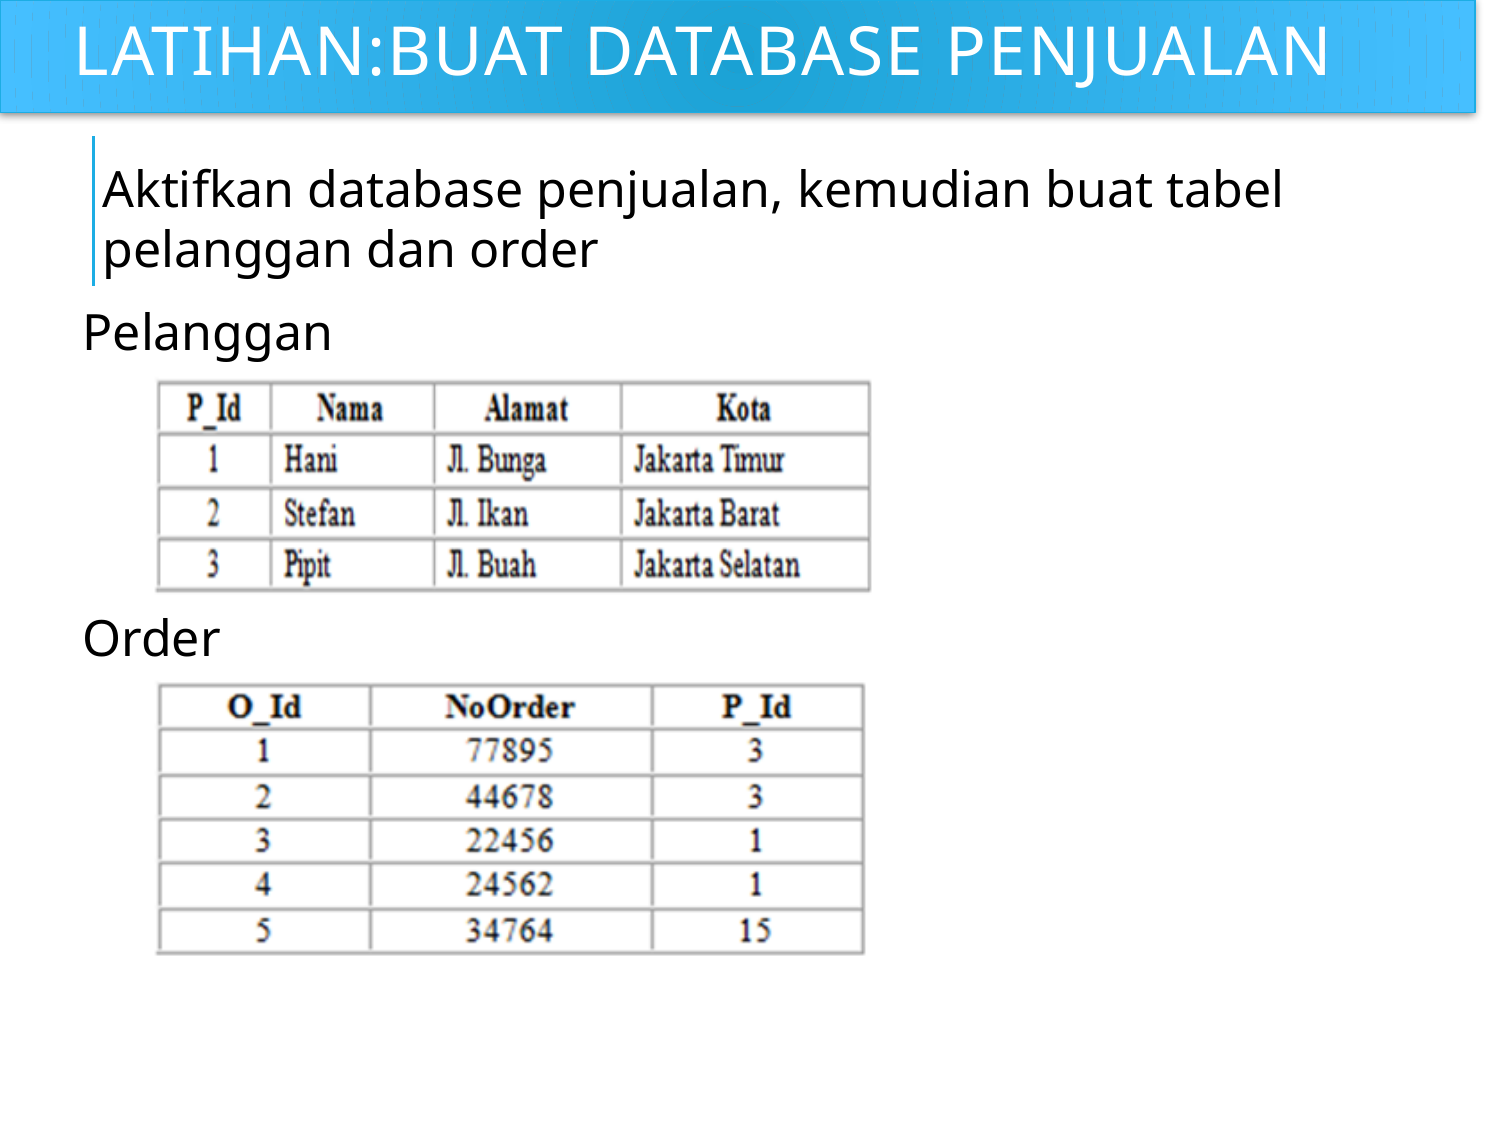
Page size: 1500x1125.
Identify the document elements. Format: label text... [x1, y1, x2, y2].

list Pelanggan Order [75, 299, 1425, 986]
text_box Aktifkan database penjualan, kemudian buat tabel pelanggan dan order [87, 149, 1300, 285]
picture [149, 374, 877, 601]
title Latihan:Buat database Penjualan [0, 0, 1476, 113]
picture [149, 674, 871, 963]
